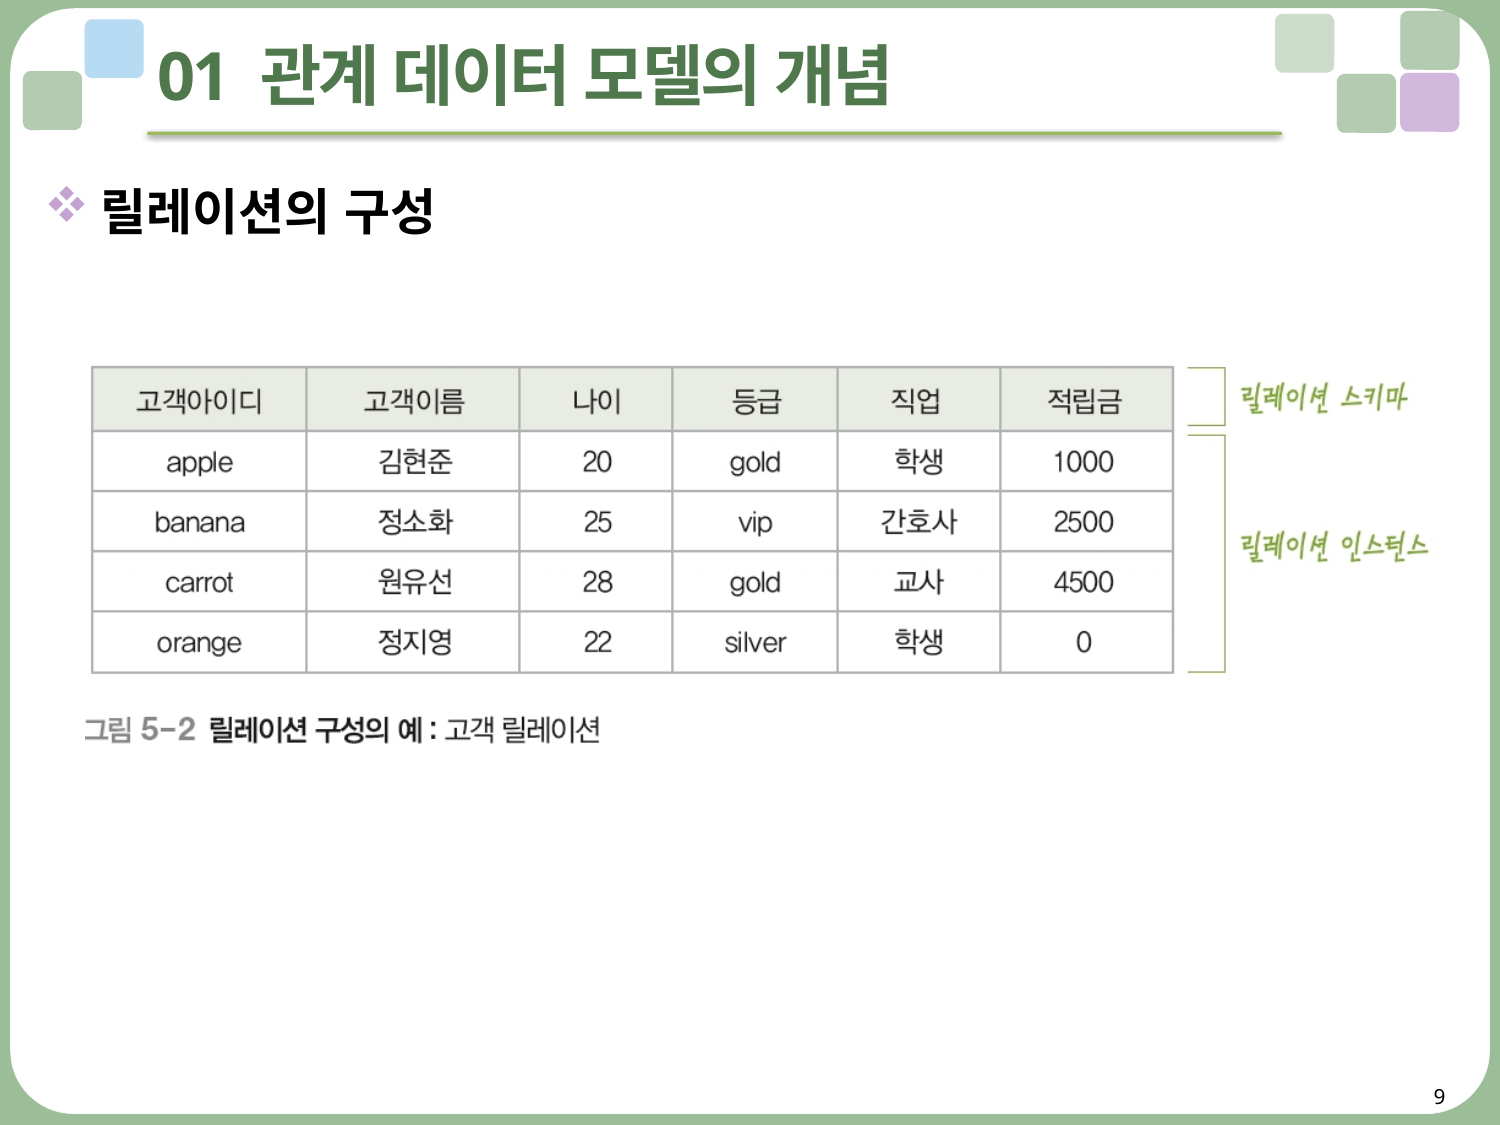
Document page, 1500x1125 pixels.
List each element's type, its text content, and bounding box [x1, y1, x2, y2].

title 01 관계 데이터 모델의 개념 [142, 25, 1459, 123]
list 릴레이션의 구성 [29, 172, 1474, 1083]
picture [0, 0, 1500, 1125]
